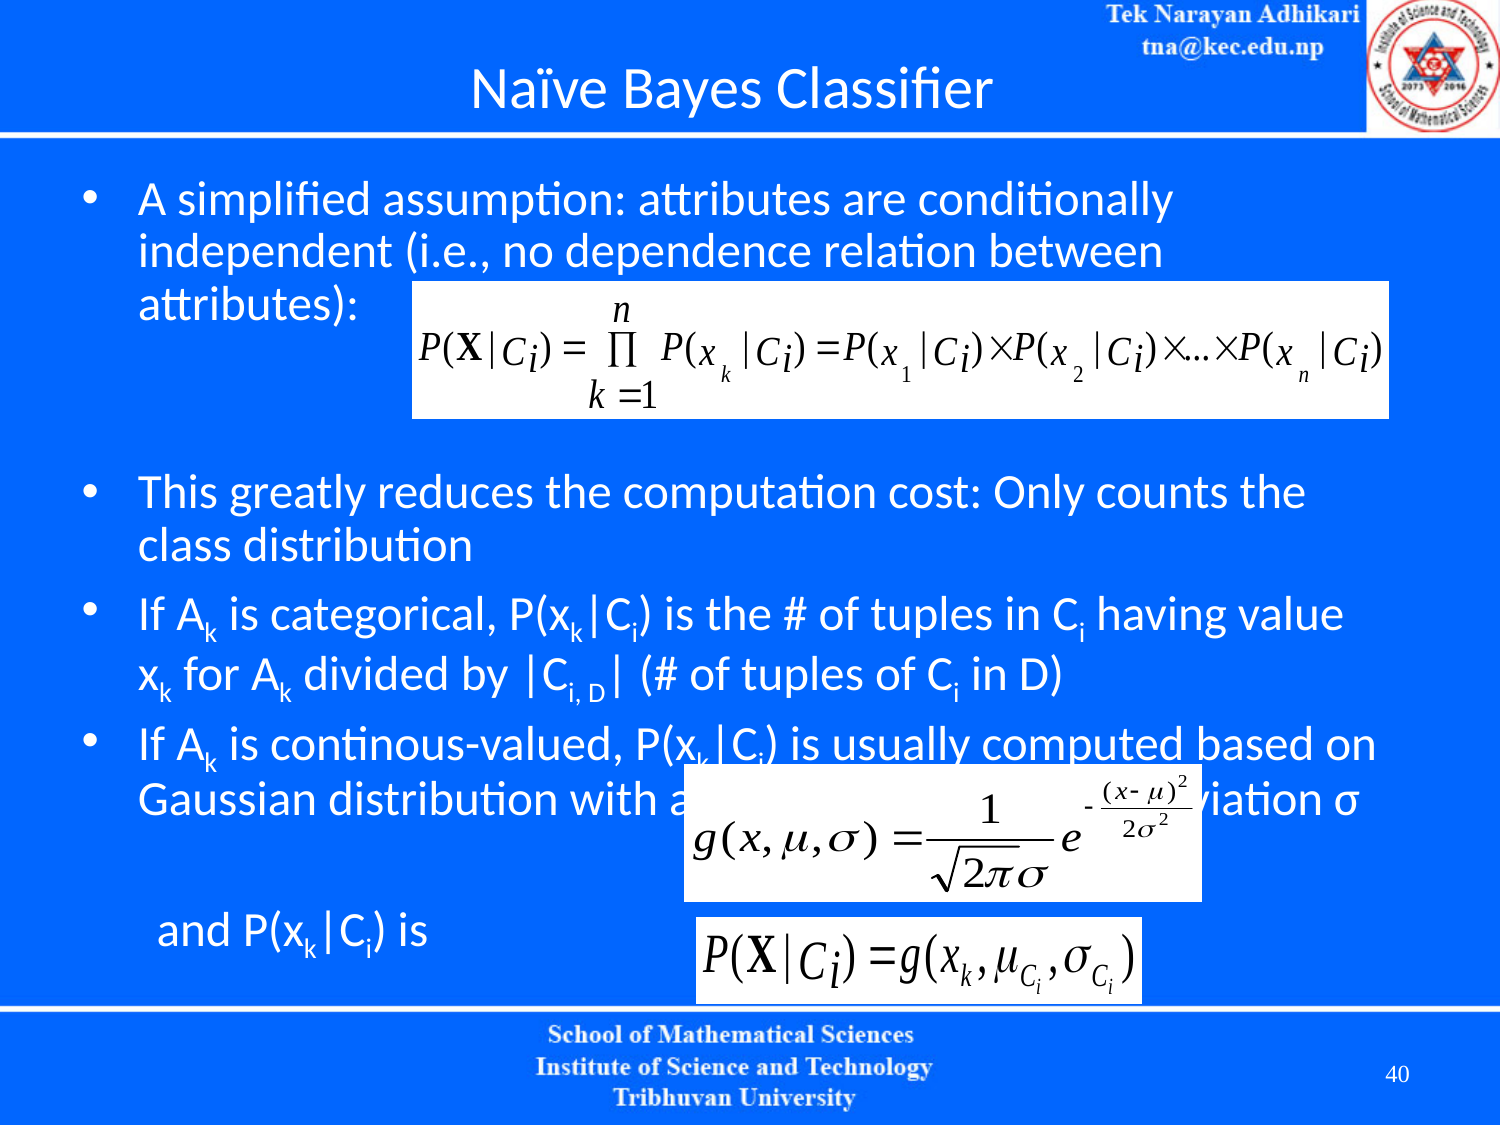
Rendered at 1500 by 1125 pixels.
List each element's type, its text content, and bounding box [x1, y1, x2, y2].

slide_number 40 [1074, 1042, 1425, 1103]
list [683, 763, 1203, 902]
title Naïve Bayes Classifier [75, 40, 1405, 128]
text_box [696, 916, 1143, 1005]
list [412, 281, 1390, 420]
list A simplified assumption: attributes are conditionally independent (i.e., no dependence relation between attributes): This greatly reduces the computation cost: Only counts the class distribution If Ak is categorical, P(xk|Ci) is the # of tuples in Ci having value xk for Ak divided by |Ci, D| (# of tuples of Ci in D) If Ak is continous-valued, P(xk|Ci) is usually computed based on Gaussian distribution with a mean μ and standard deviation σ and P(xk|Ci) is [66, 165, 1393, 1003]
picture [0, 0, 1500, 1125]
